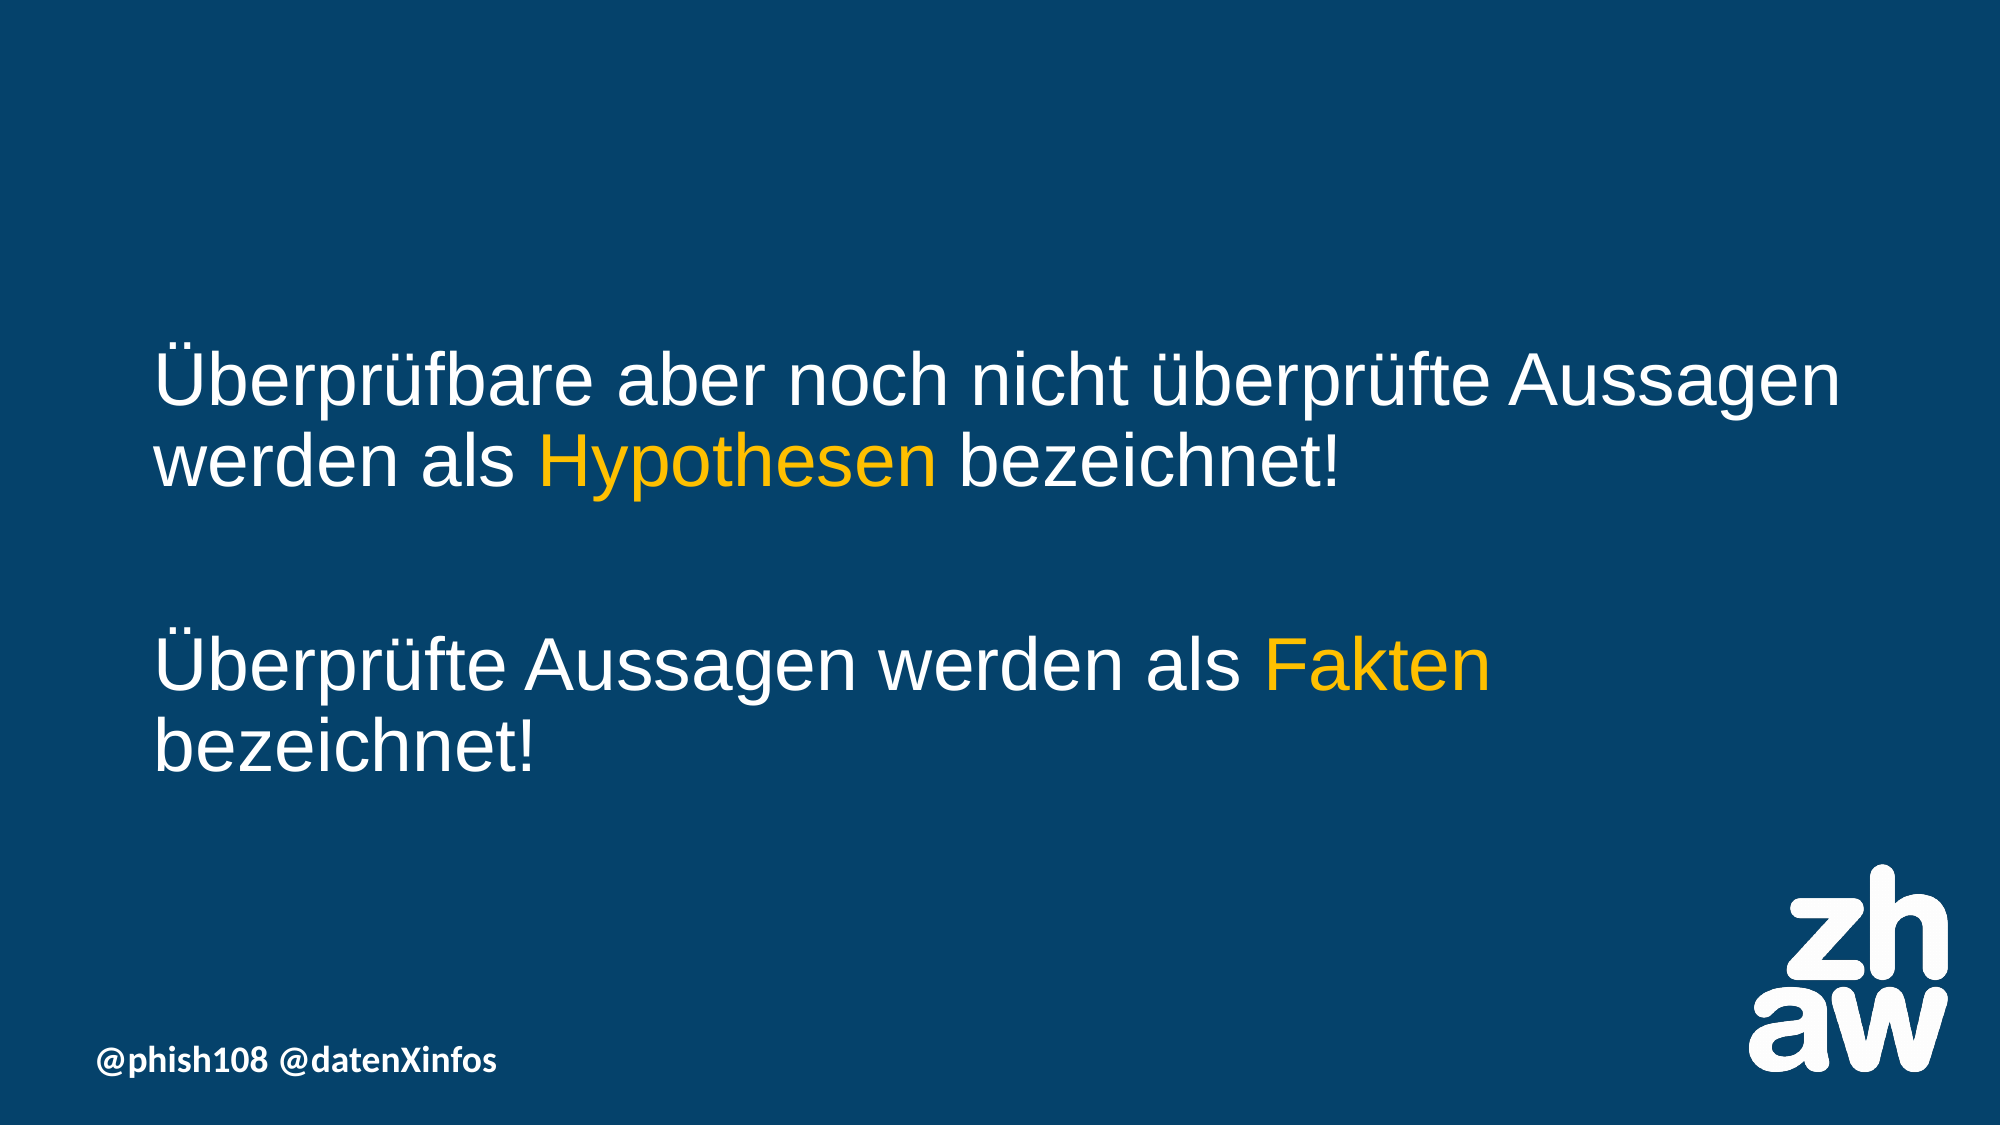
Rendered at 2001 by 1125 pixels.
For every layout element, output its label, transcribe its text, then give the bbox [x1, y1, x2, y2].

list Überprüfbare aber noch nicht überprüfte Aussagen werden als Hypothesen bezeichnet! Überprüfte Aussagen werden als Fakten bezeichnet! [137, 115, 1863, 1014]
